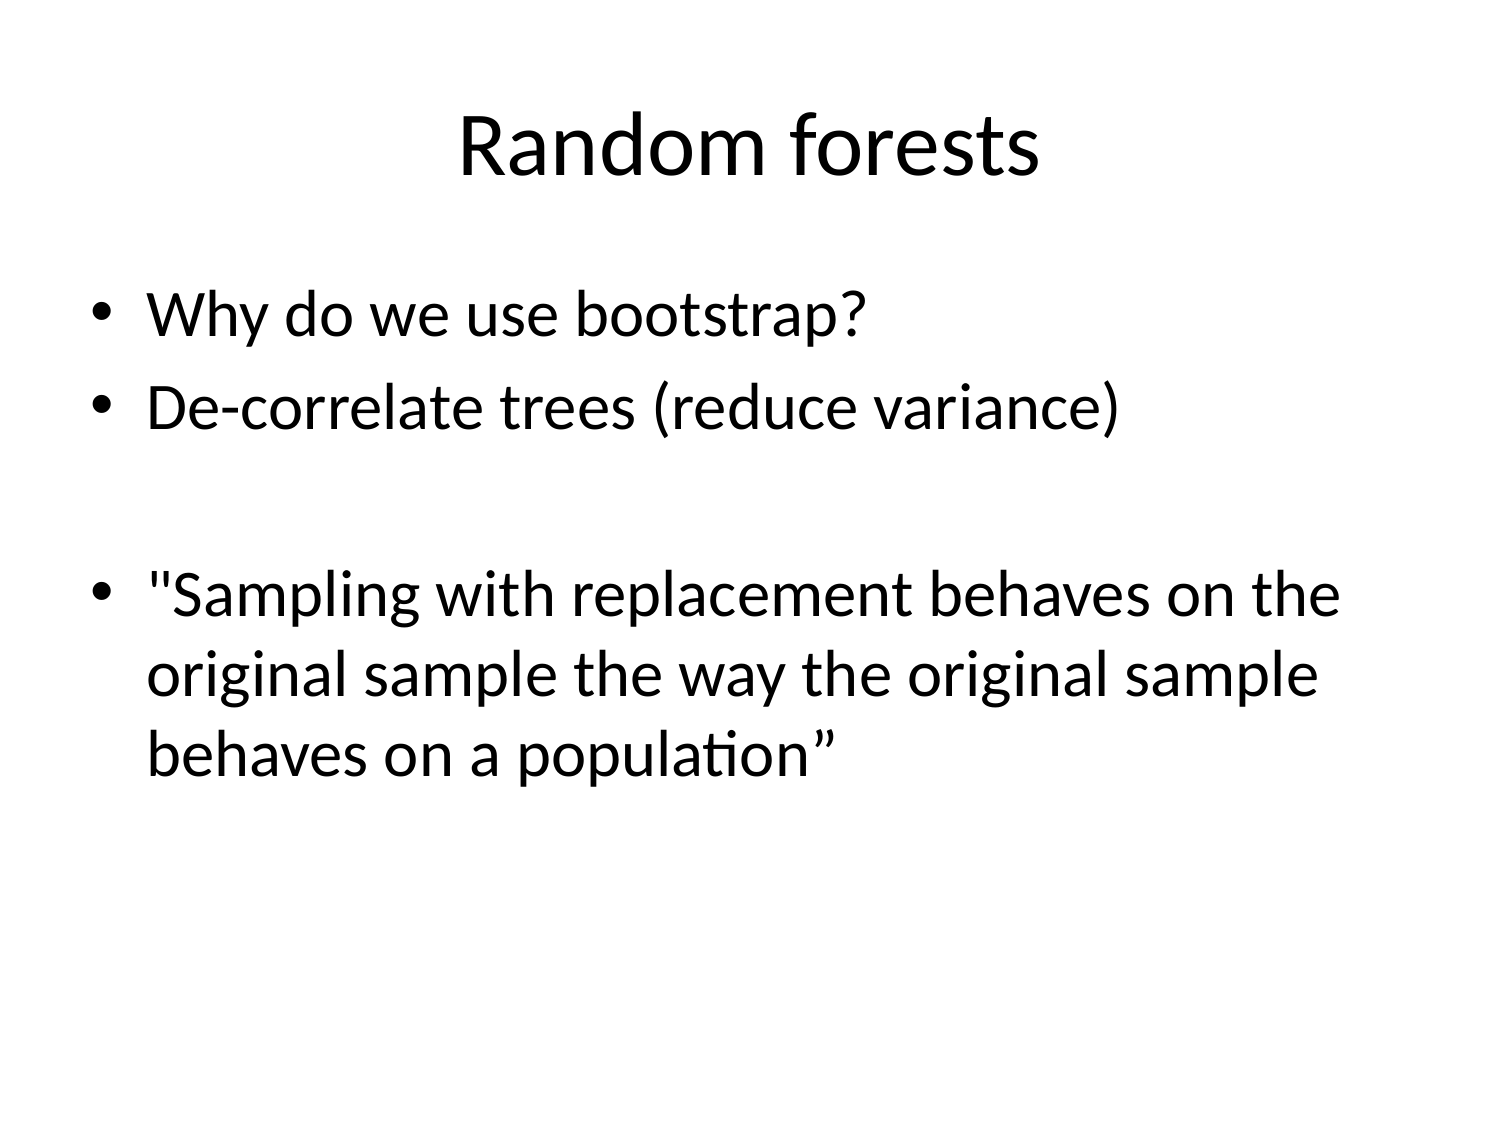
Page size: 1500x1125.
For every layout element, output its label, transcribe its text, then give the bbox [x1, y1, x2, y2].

list Why do we use bootstrap? De-correlate trees (reduce variance) "Sampling with replacement behaves on the original sample the way the original sample behaves on a population” [75, 262, 1425, 1005]
title Random forests [75, 45, 1425, 233]
